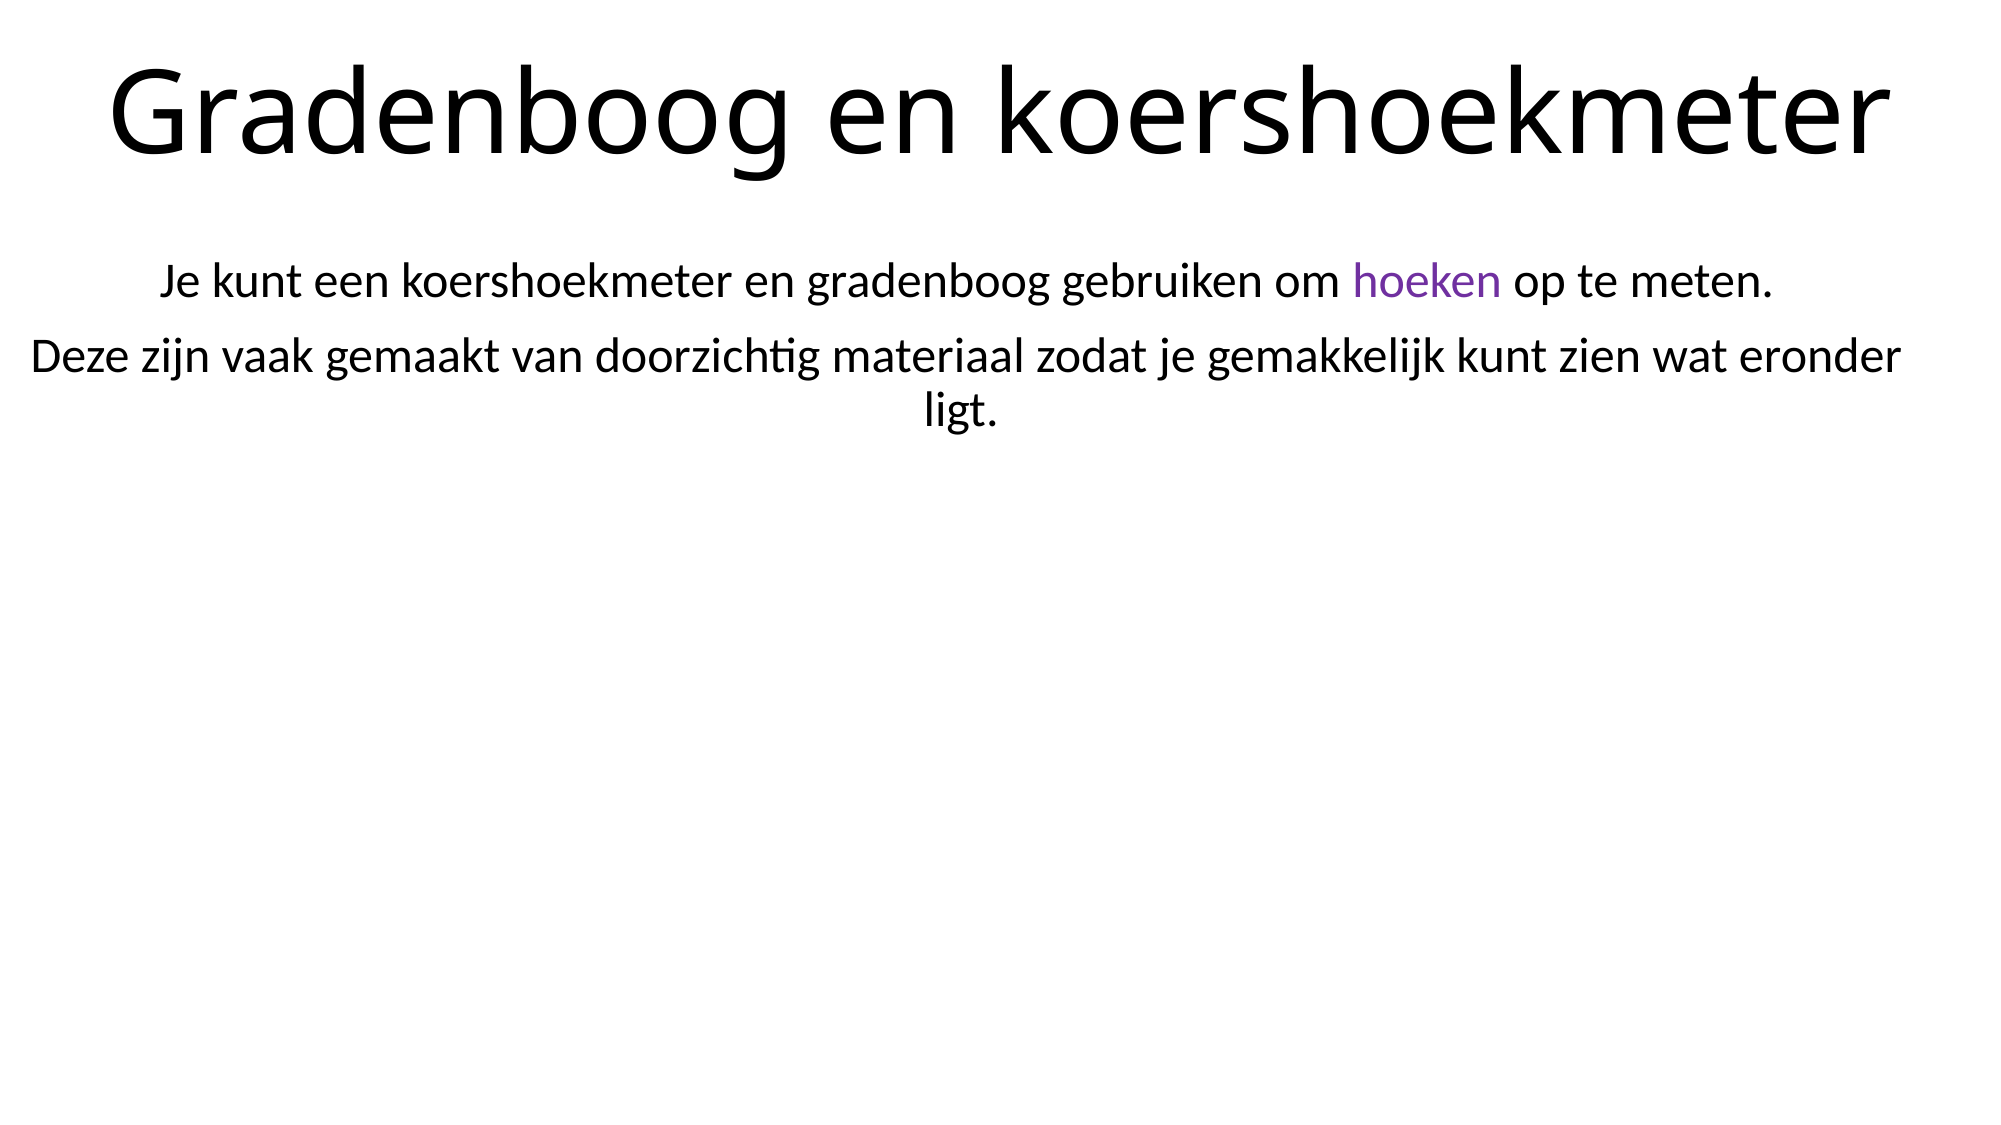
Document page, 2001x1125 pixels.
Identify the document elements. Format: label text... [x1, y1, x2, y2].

text_box Je kunt een koershoekmeter en gradenboog gebruiken om hoeken op te meten. Deze zijn vaak gemaakt van doorzichtig materiaal zodat je gemakkelijk kunt zien wat eronder ligt. [8, 247, 1925, 840]
title Gradenboog en koershoekmeter [73, 40, 1927, 187]
